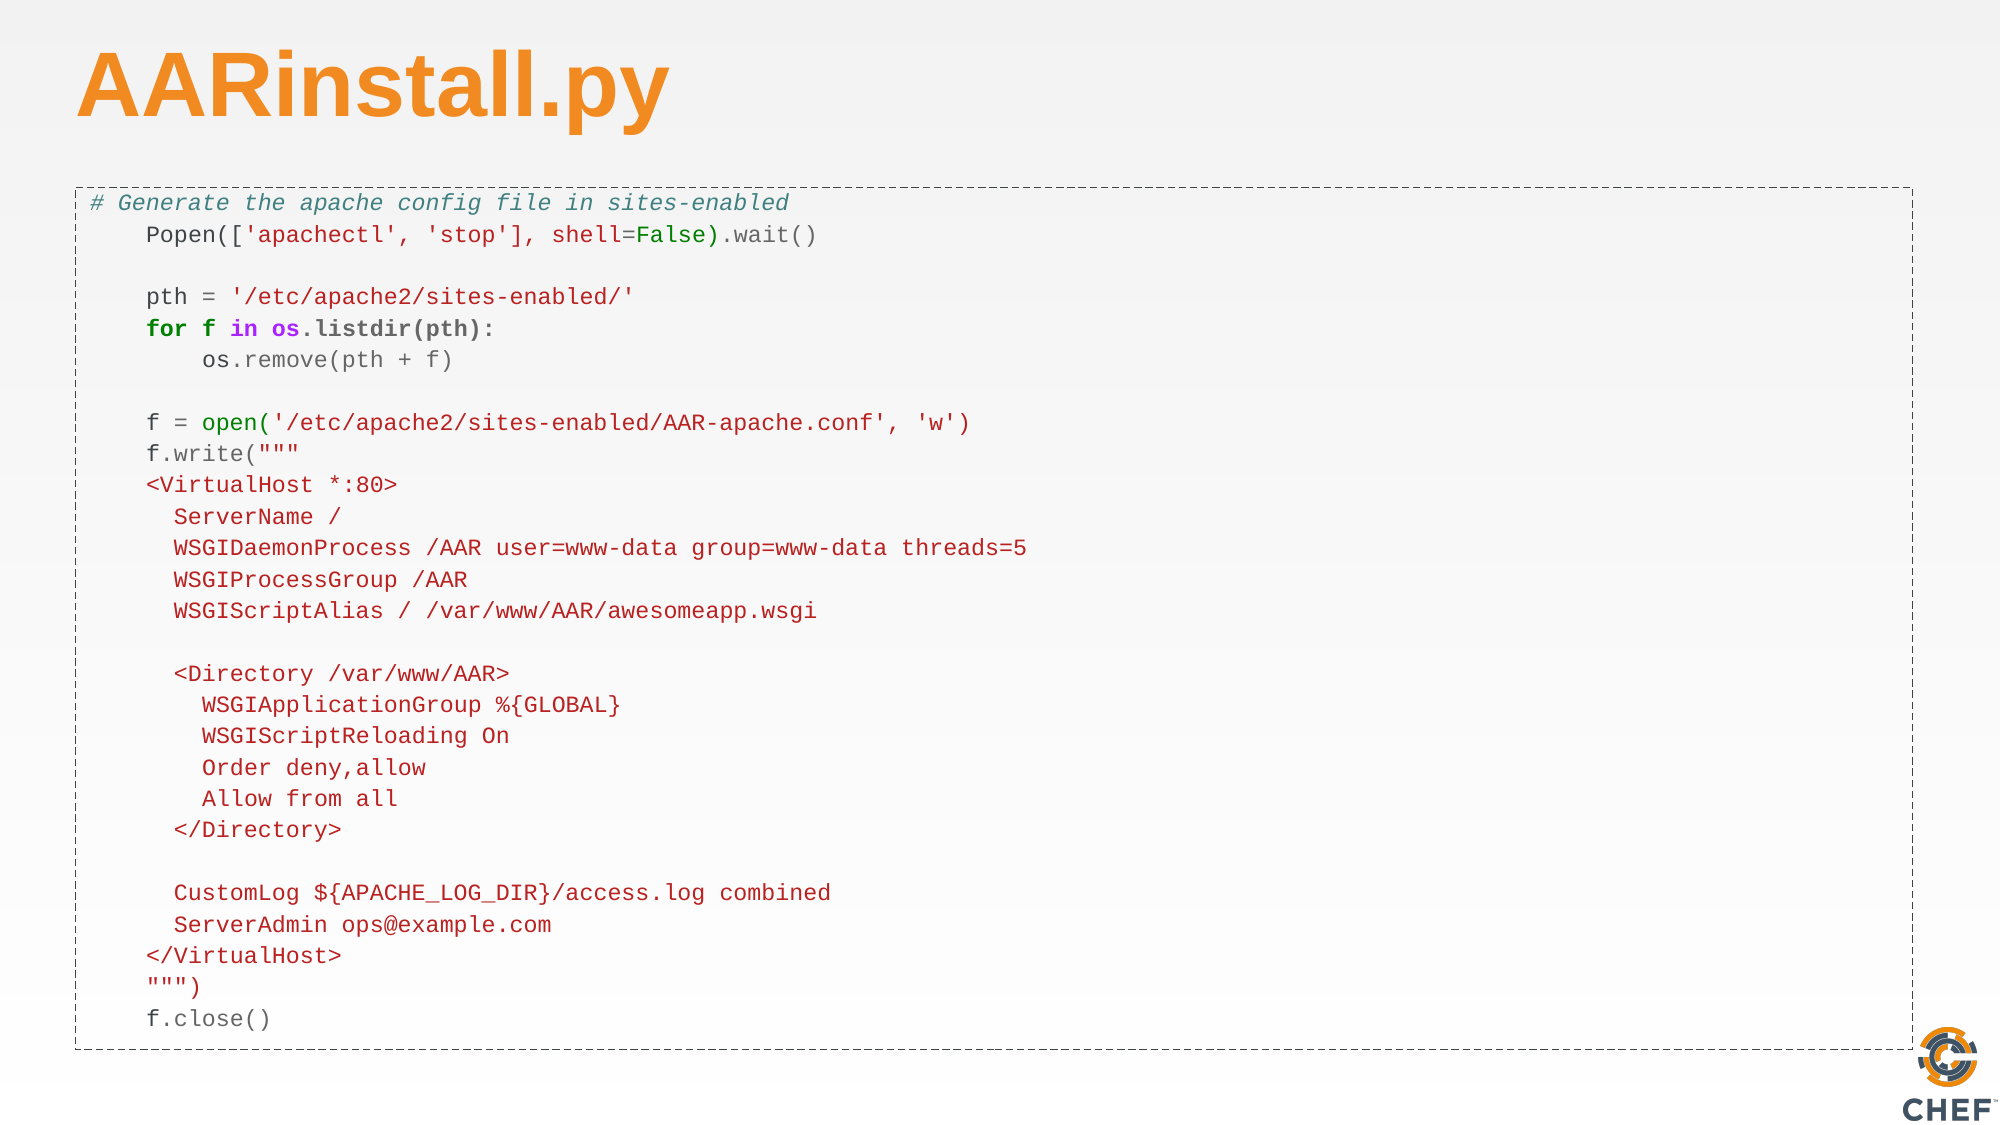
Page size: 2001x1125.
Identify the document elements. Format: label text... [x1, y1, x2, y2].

picture [1903, 1027, 1998, 1121]
list # Generate the apache config file in sites-enabled Popen(['apachectl', 'stop'], shell=False).wait() pth = '/etc/apache2/sites-enabled/' for f in os.listdir(pth): os.remove(pth + f) f = open('/etc/apache2/sites-enabled/AAR-apache.conf', 'w') f.write(""" <VirtualHost *:80> ServerName / WSGIDaemonProcess /AAR user=www-data group=www-data threads=5 WSGIProcessGroup /AAR WSGIScriptAlias / /var/www/AAR/awesomeapp.wsgi <Directory /var/www/AAR> WSGIApplicationGroup %{GLOBAL} WSGIScriptReloading On Order deny,allow Allow from all </Directory> CustomLog ${APACHE_LOG_DIR}/access.log combined ServerAdmin ops@example.com </VirtualHost> """) f.close() [75, 187, 1913, 1050]
title AARinstall.py [75, 37, 1913, 140]
